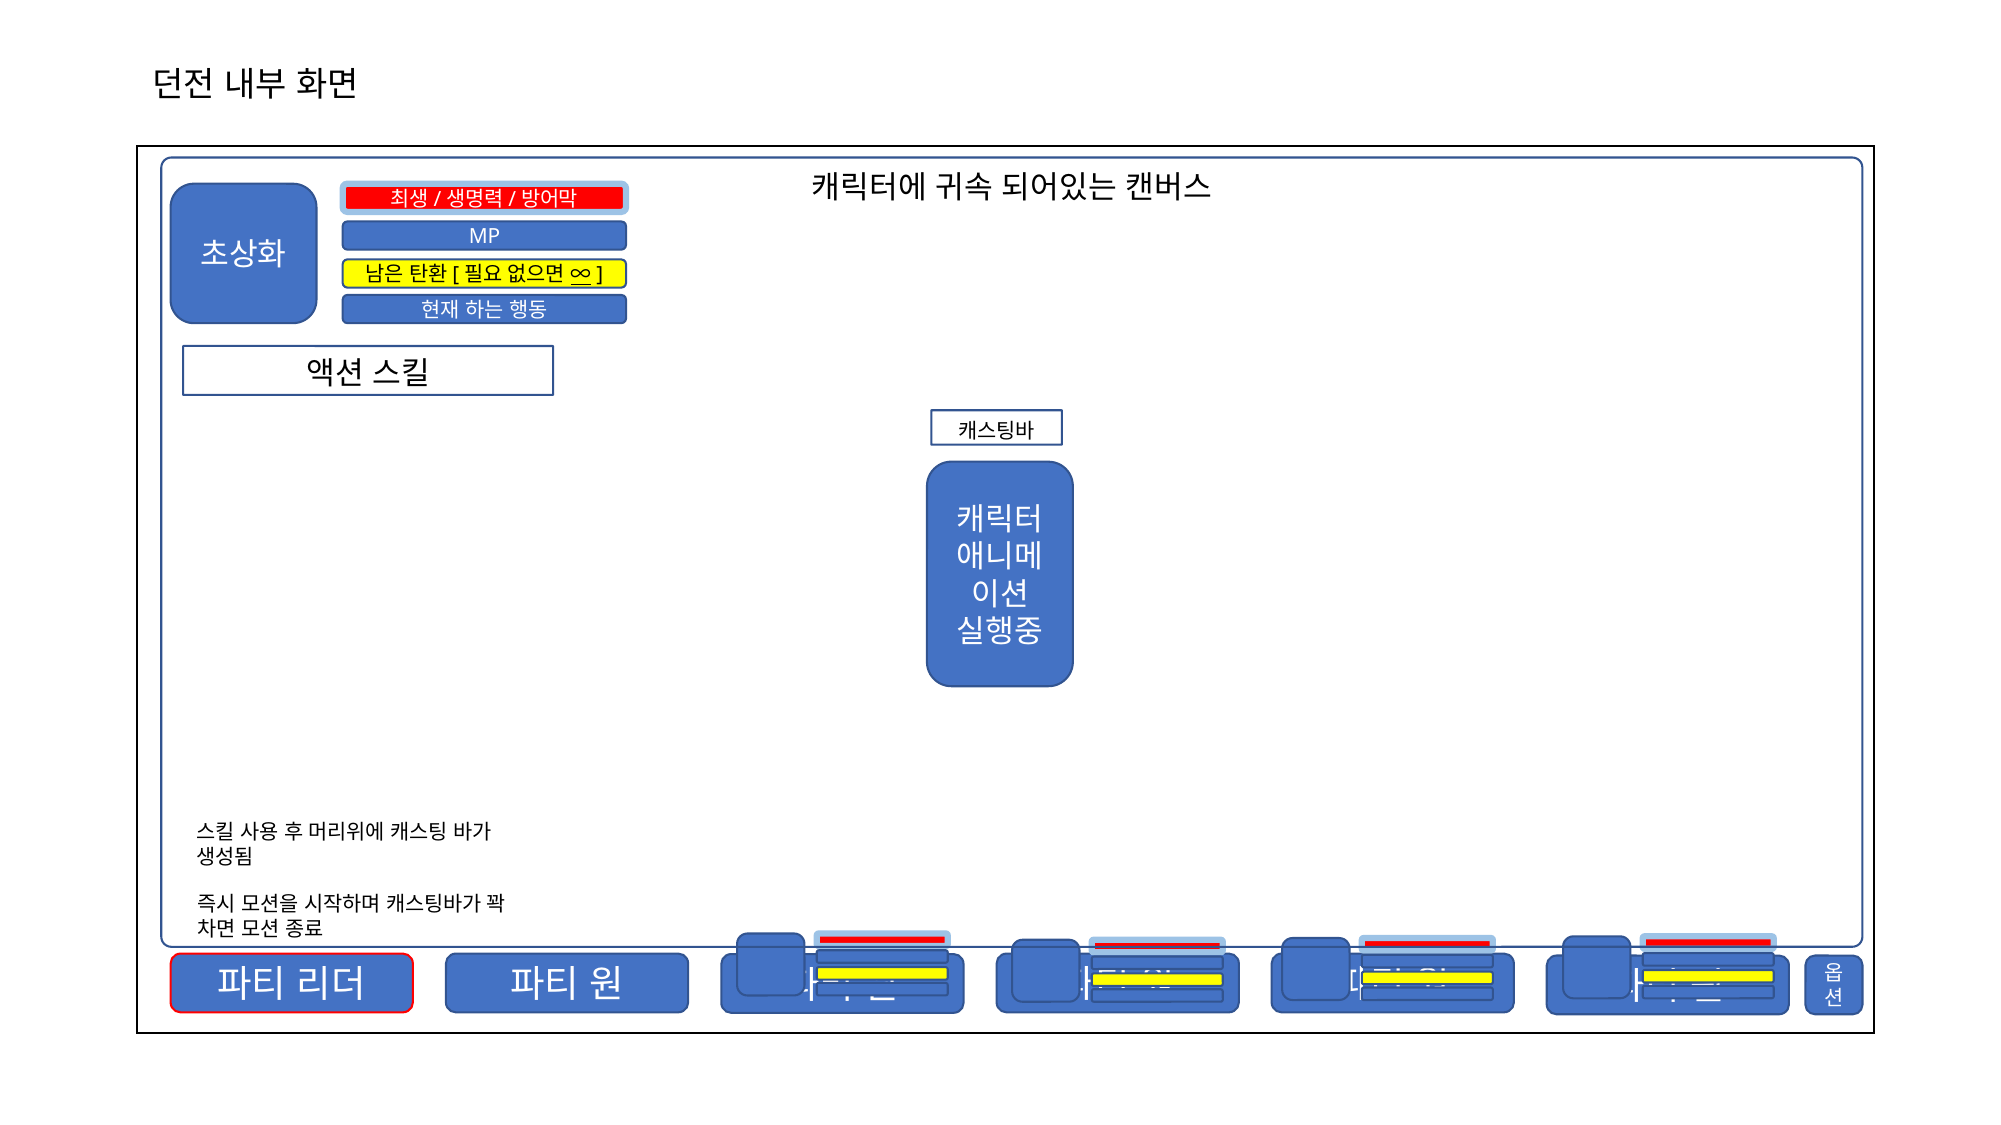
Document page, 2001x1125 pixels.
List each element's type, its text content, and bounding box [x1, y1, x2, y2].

text_box 옵션 [1804, 954, 1864, 1016]
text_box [1012, 939, 1223, 1002]
text_box 캐스팅바 [930, 409, 1063, 446]
text_box 액션 스킬 [182, 344, 555, 396]
text_box [136, 145, 1875, 1034]
text_box 캐릭터 애니메이션 실행중 [925, 460, 1074, 688]
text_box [170, 183, 627, 324]
text_box 파티 원 [1545, 954, 1790, 1016]
text_box 파티 원 [1270, 952, 1515, 1014]
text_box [1282, 937, 1493, 1001]
text_box 파티 원 [995, 952, 1240, 1014]
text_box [737, 933, 948, 996]
text_box 파티 리더 [169, 952, 414, 1014]
text_box 파티 원 [444, 952, 690, 1014]
text_box 캐릭터에 귀속 되어있는 캔버스 [160, 156, 1864, 948]
text_box 파티 원 [720, 953, 965, 1014]
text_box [1563, 936, 1774, 999]
title 던전 내부 화면 [137, 59, 1509, 112]
